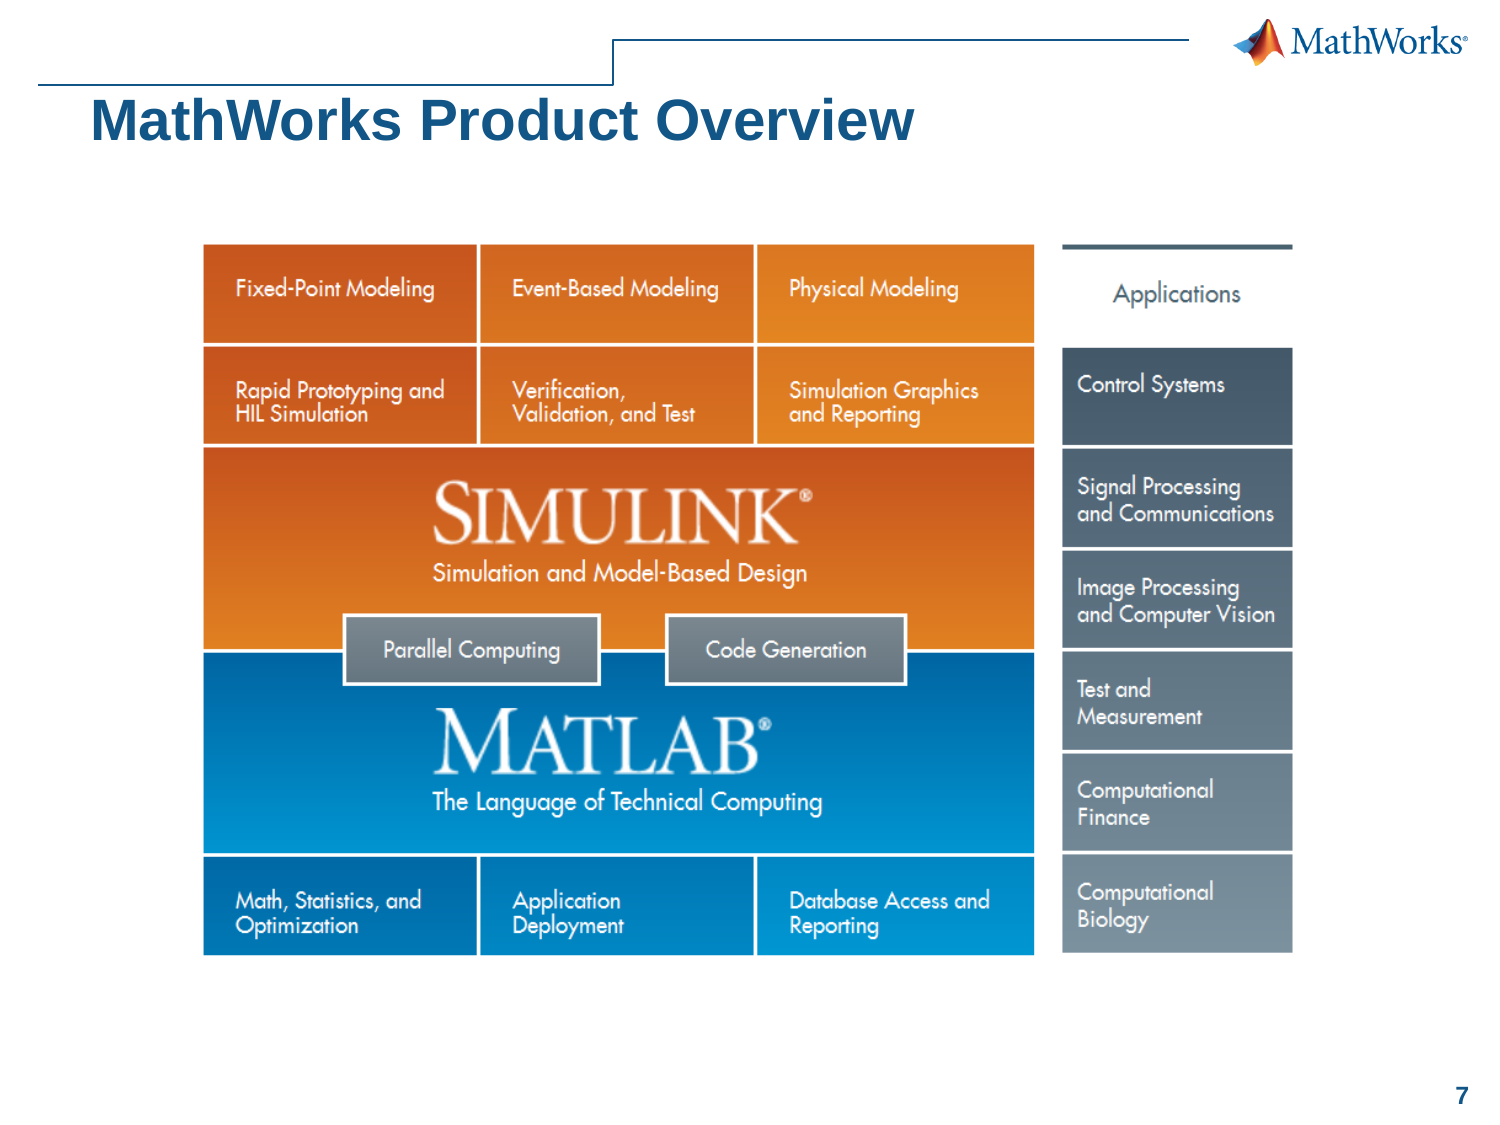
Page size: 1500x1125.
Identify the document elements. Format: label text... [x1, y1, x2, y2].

title MathWorks Product Overview [75, 75, 1400, 238]
picture [200, 240, 1300, 959]
picture [1226, 7, 1483, 78]
